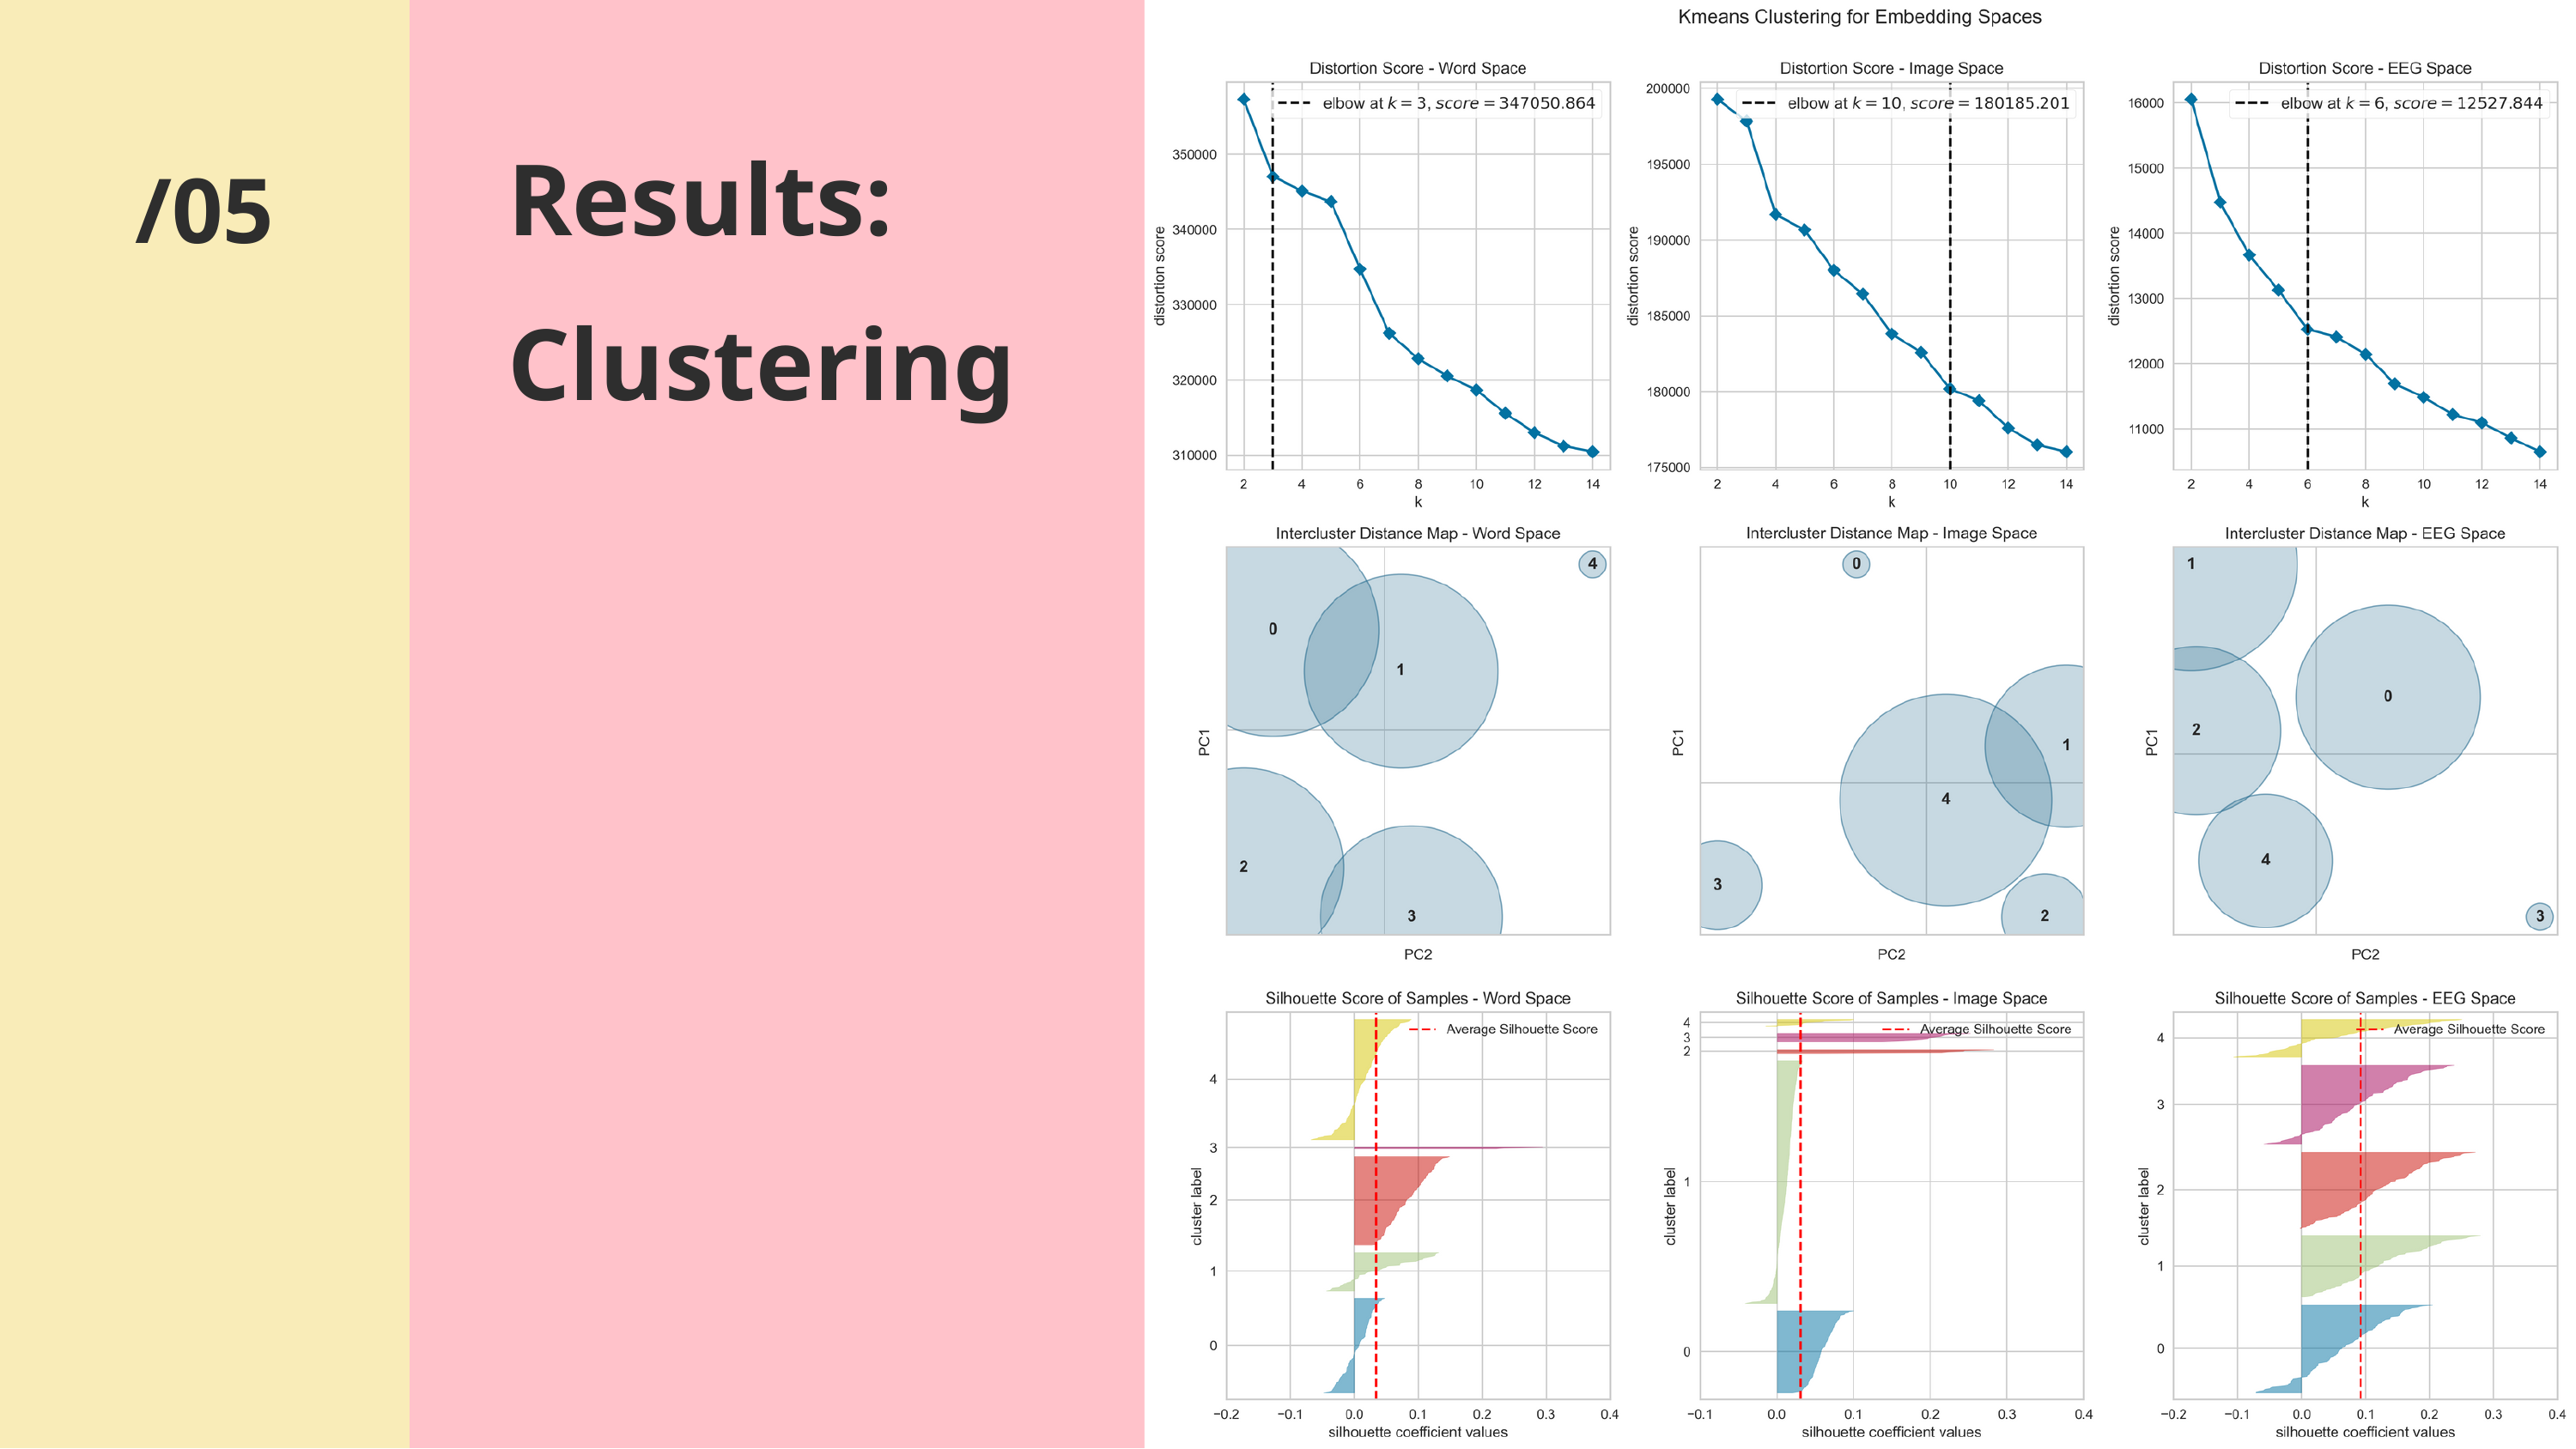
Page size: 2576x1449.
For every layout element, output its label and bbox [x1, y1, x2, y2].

text_box [0, 0, 404, 1449]
text_box [409, 0, 2576, 1449]
